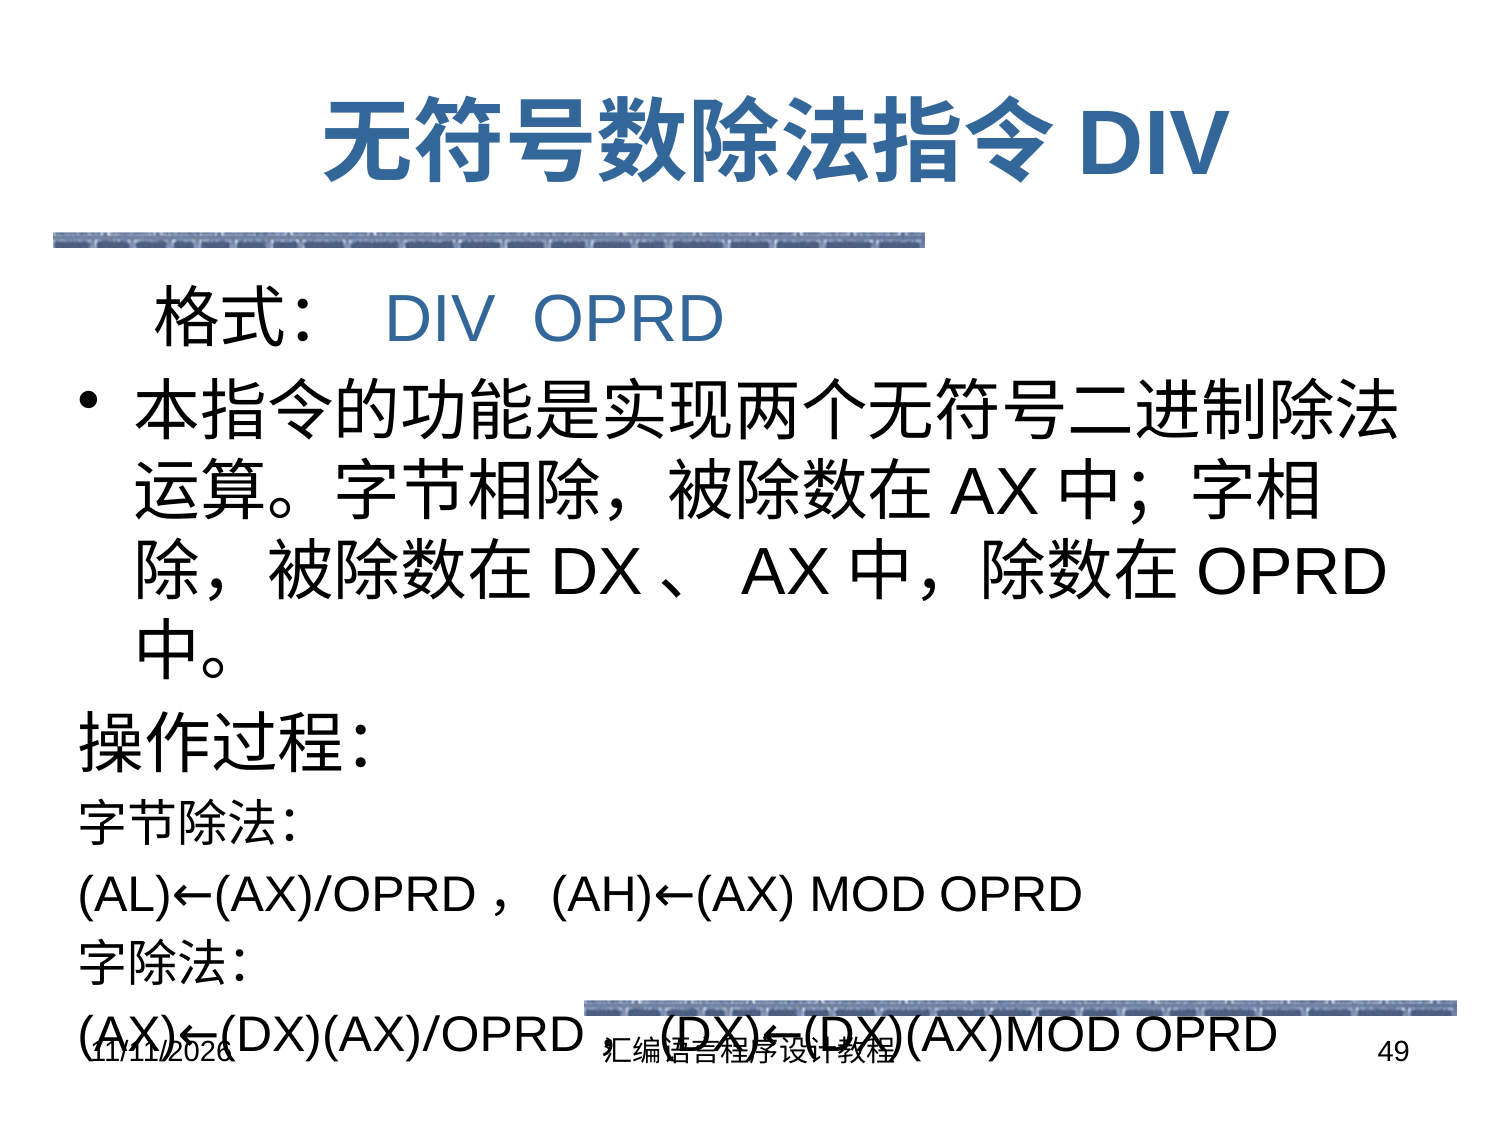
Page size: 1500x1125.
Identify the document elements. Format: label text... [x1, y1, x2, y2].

title 无符号数除法指令DIV [154, 44, 1399, 232]
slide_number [74, 1026, 426, 1103]
footer 汇编语言程序设计教程 [512, 1026, 988, 1103]
picture [53, 231, 925, 248]
slide_number 49 [1074, 1026, 1426, 1103]
list 格式： DIV OPRD 本指令的功能是实现两个无符号二进制除法运算。字节相除，被除数在AX中；字相除，被除数在DX、AX中，除数在OPRD中。 操作过程： 字节除法： (AL)←(AX)/OPRD，(AH)←(AX) MOD OPRD 字除法： (AX)←(DX)(AX)/OPRD，(DX)←(DX)(AX)MOD OPRD [62, 266, 1463, 1026]
